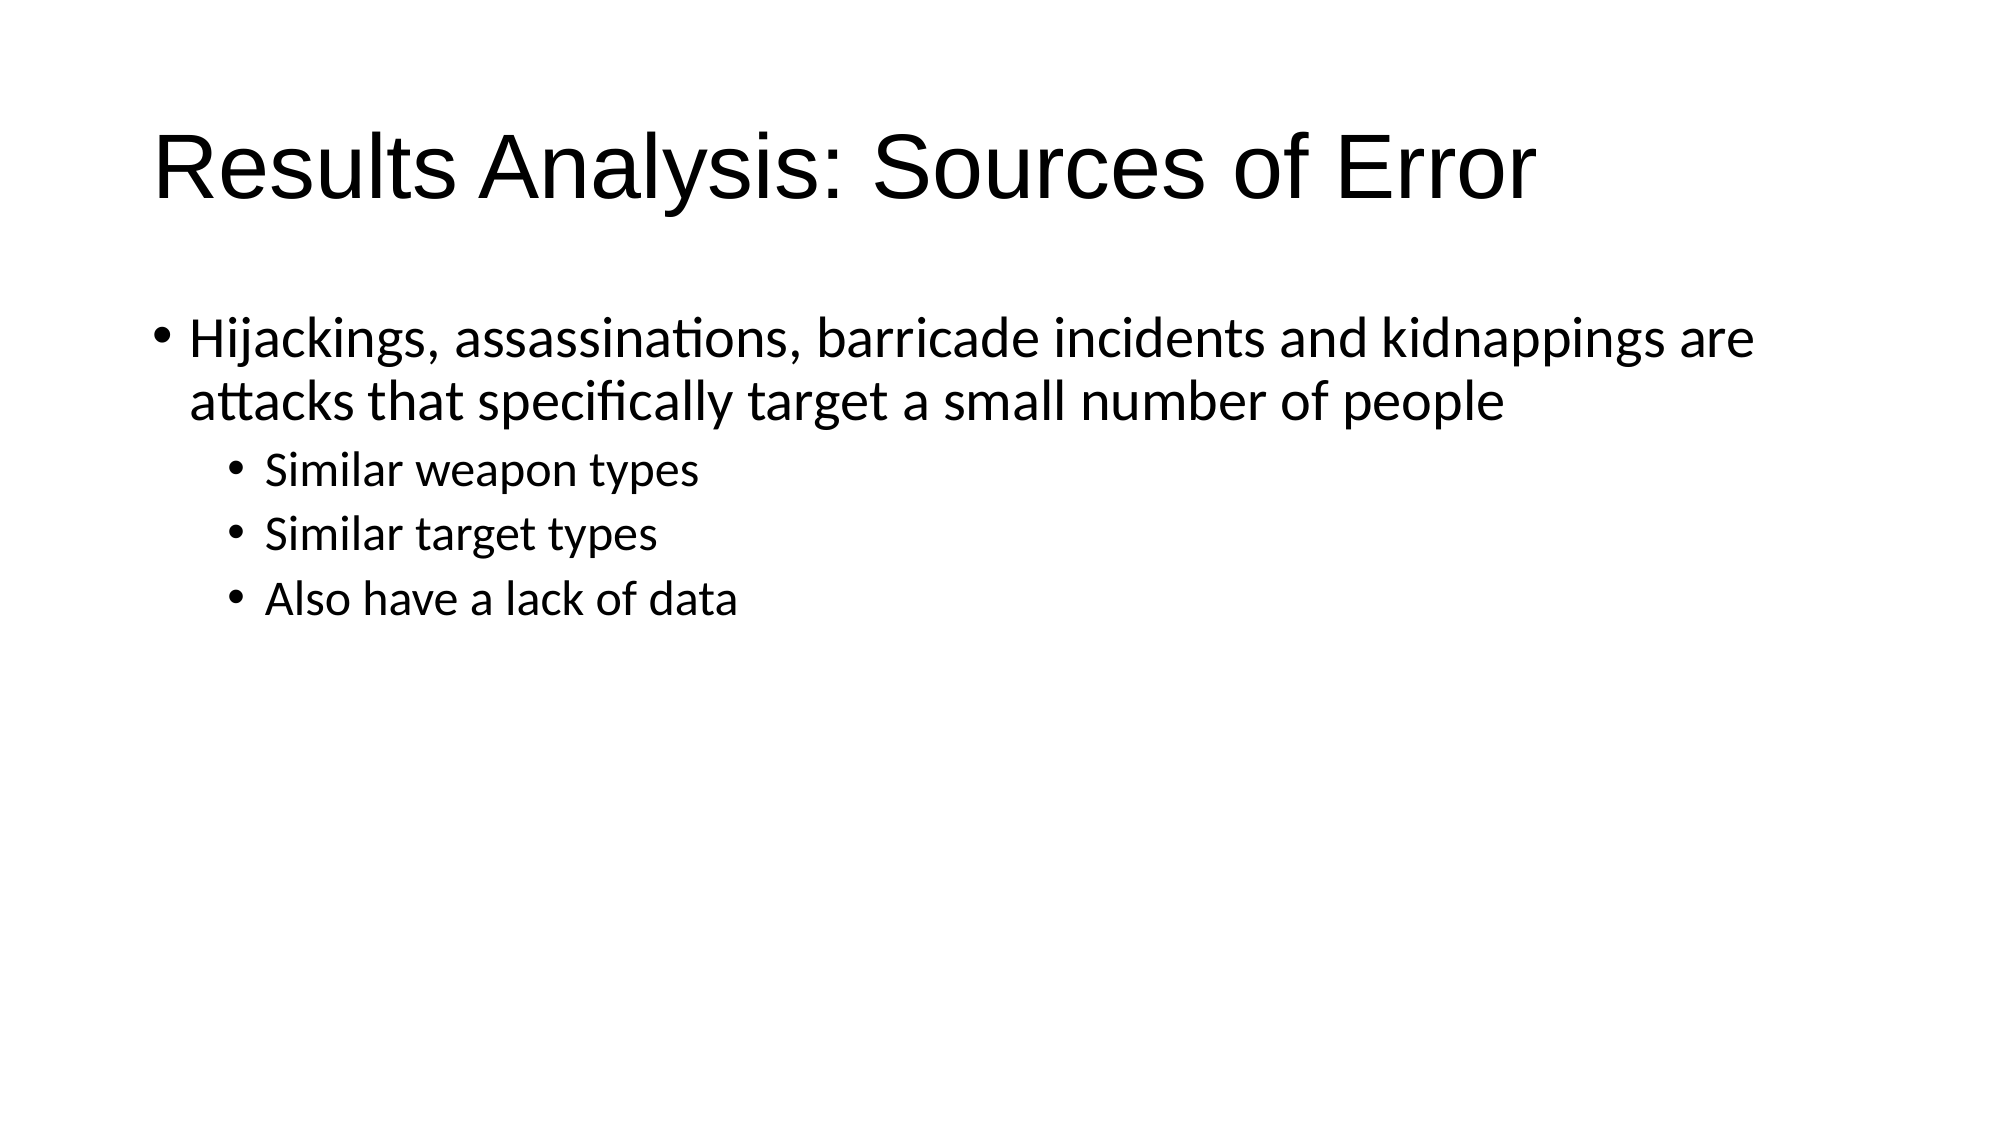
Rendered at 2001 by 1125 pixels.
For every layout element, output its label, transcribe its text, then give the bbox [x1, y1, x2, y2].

title Results Analysis: Sources of Error [137, 59, 1863, 278]
list Hijackings, assassinations, barricade incidents and kidnappings are attacks that specifically target a small number of people Similar weapon types Similar target types Also have a lack of data [137, 299, 1863, 1014]
